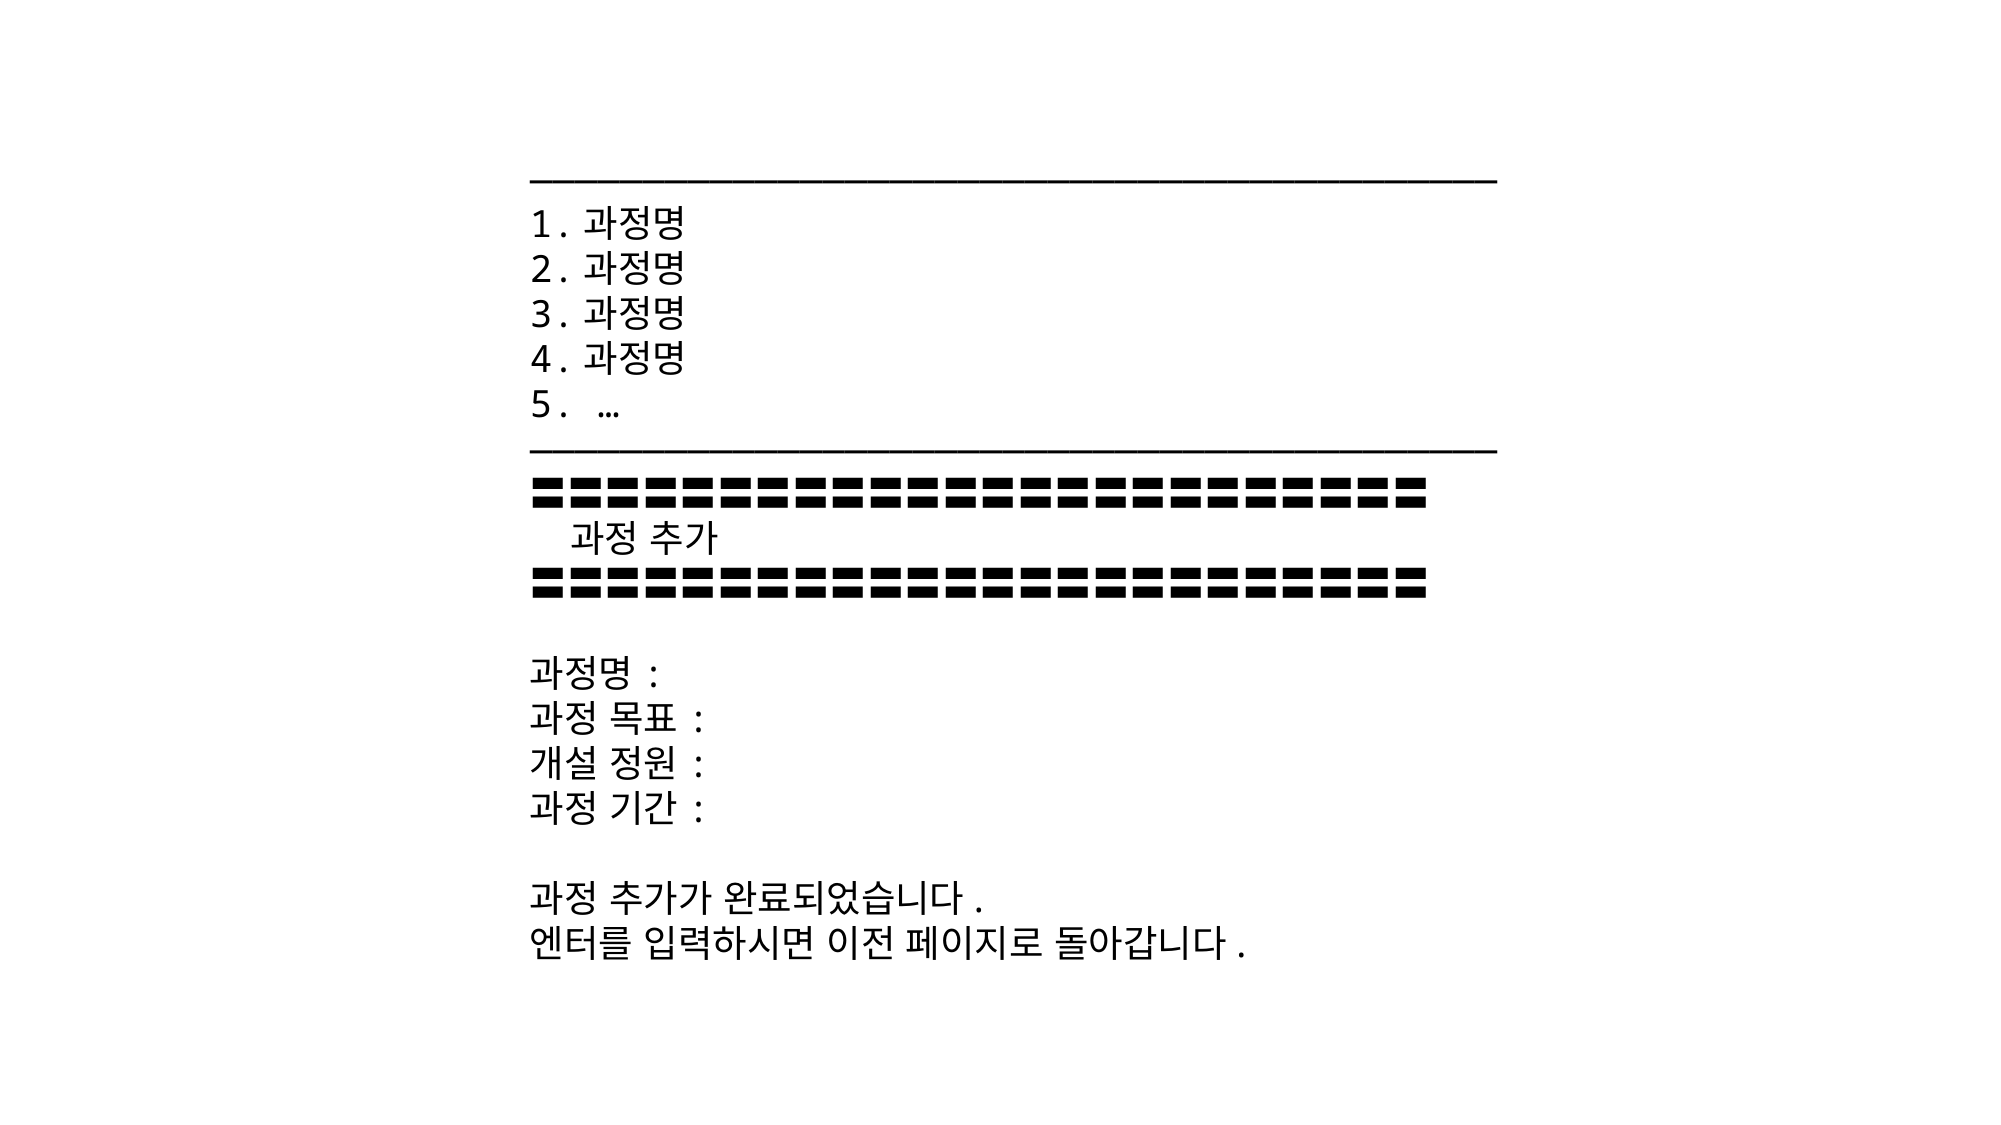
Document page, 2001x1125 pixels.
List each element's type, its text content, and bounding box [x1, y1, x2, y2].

text_box ――――――――――――――――――――――――――――――――――――――――――― 1.과정명 2.과정명 3.과정명 4.과정명 5. … ――――――――――――――――――――――――――――――――――――――――――― 〓〓〓〓〓〓〓〓〓〓〓〓〓〓〓〓〓〓〓〓〓〓〓〓 과정 추가 〓〓〓〓〓〓〓〓〓〓〓〓〓〓〓〓〓〓〓〓〓〓〓〓 과정명: 과정 목표: 개설 정원: 과정 기간: 과정 추가가 완료되었습니다. 엔터를 입력하시면 이전 페이지로 돌아갑니다. [515, 147, 1515, 1018]
